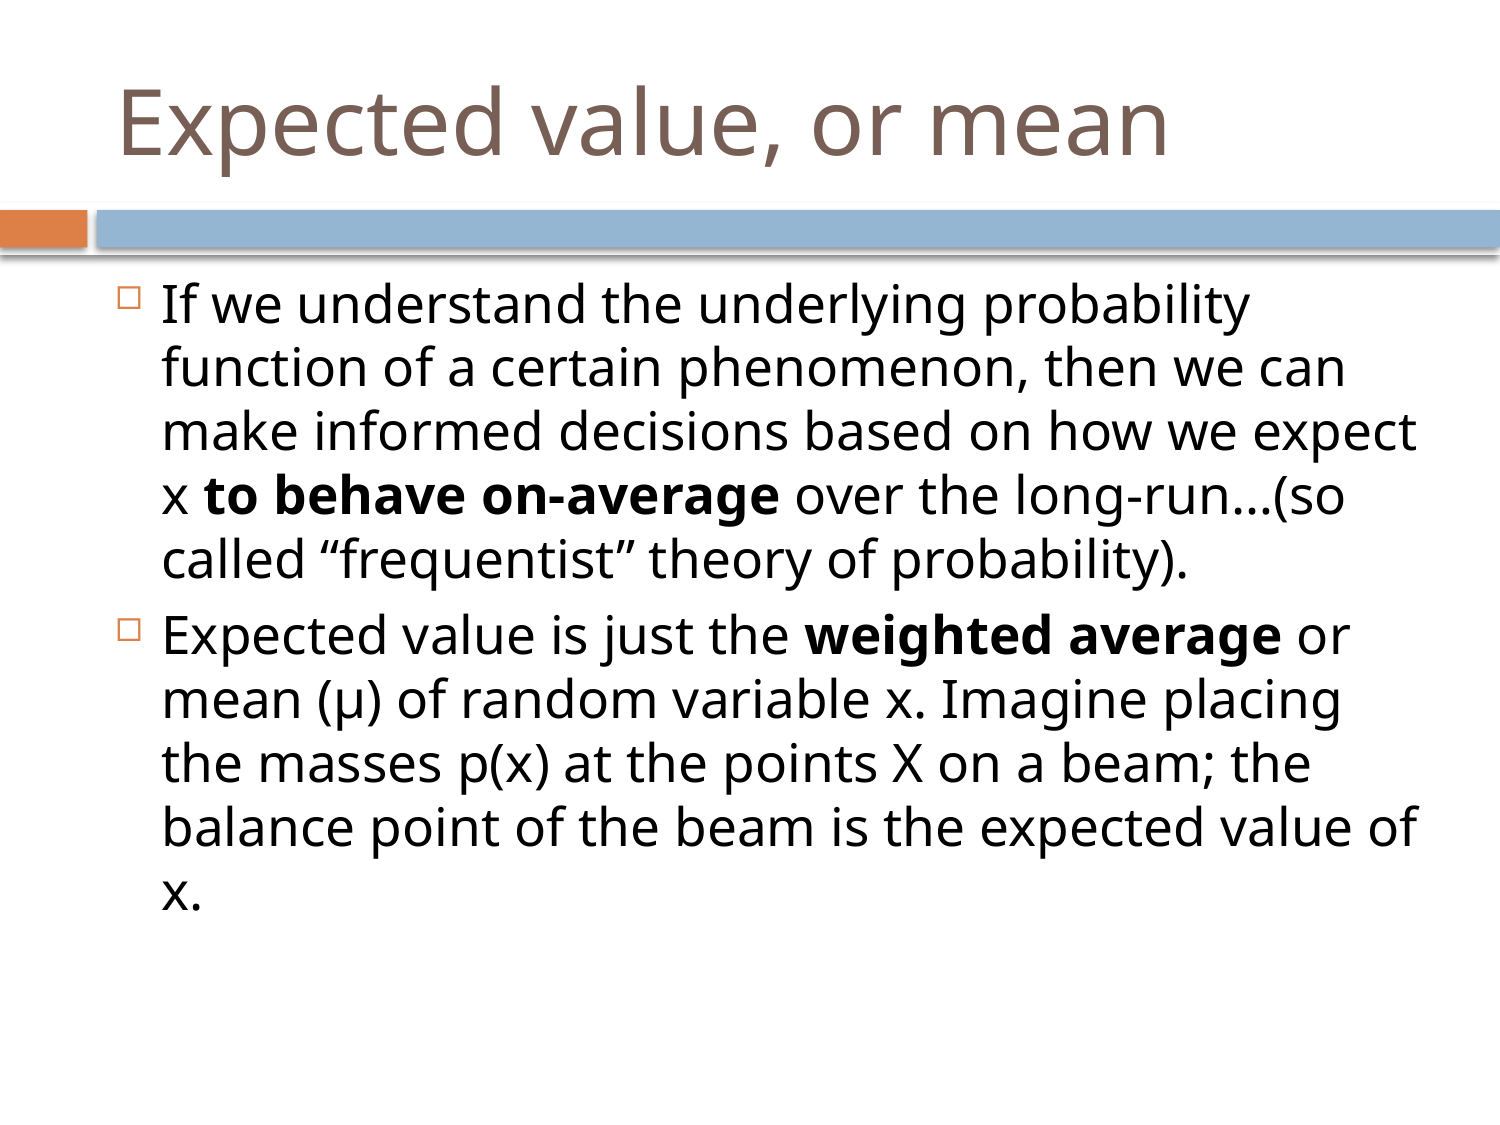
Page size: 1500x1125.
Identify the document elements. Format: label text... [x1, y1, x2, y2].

title Expected value, or mean [100, 37, 1438, 200]
list If we understand the underlying probability function of a certain phenomenon, then we can make informed decisions based on how we expect x to behave on-average over the long-run…(so called “frequentist” theory of probability). Expected value is just the weighted average or mean (µ) of random variable x. Imagine placing the masses p(x) at the points X on a beam; the balance point of the beam is the expected value of x. [100, 262, 1438, 1000]
